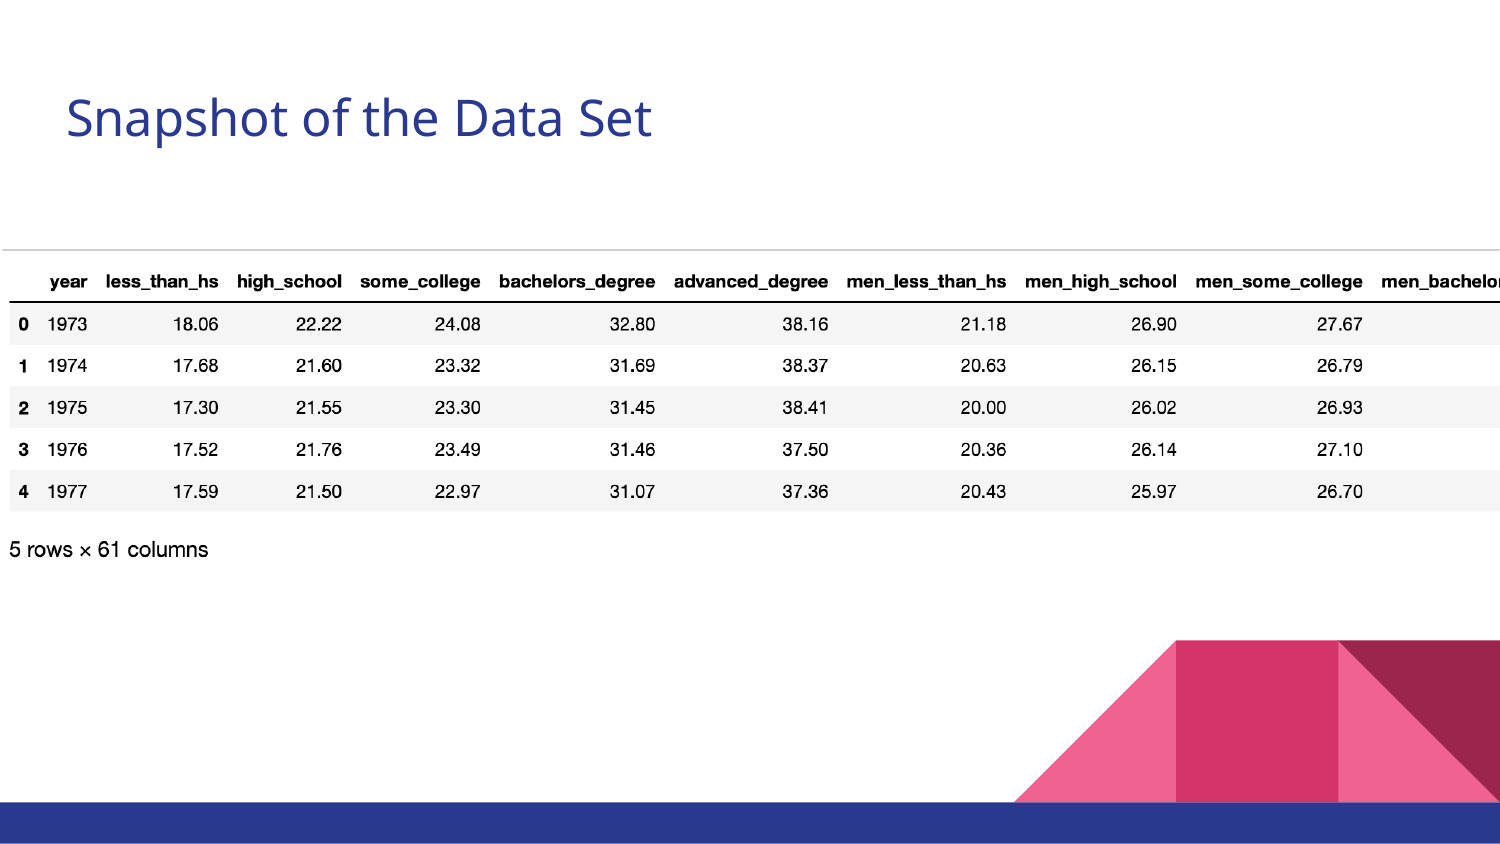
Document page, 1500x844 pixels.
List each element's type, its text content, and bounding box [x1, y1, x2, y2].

title Snapshot of the Data Set [51, 67, 1449, 167]
picture [0, 248, 1500, 570]
